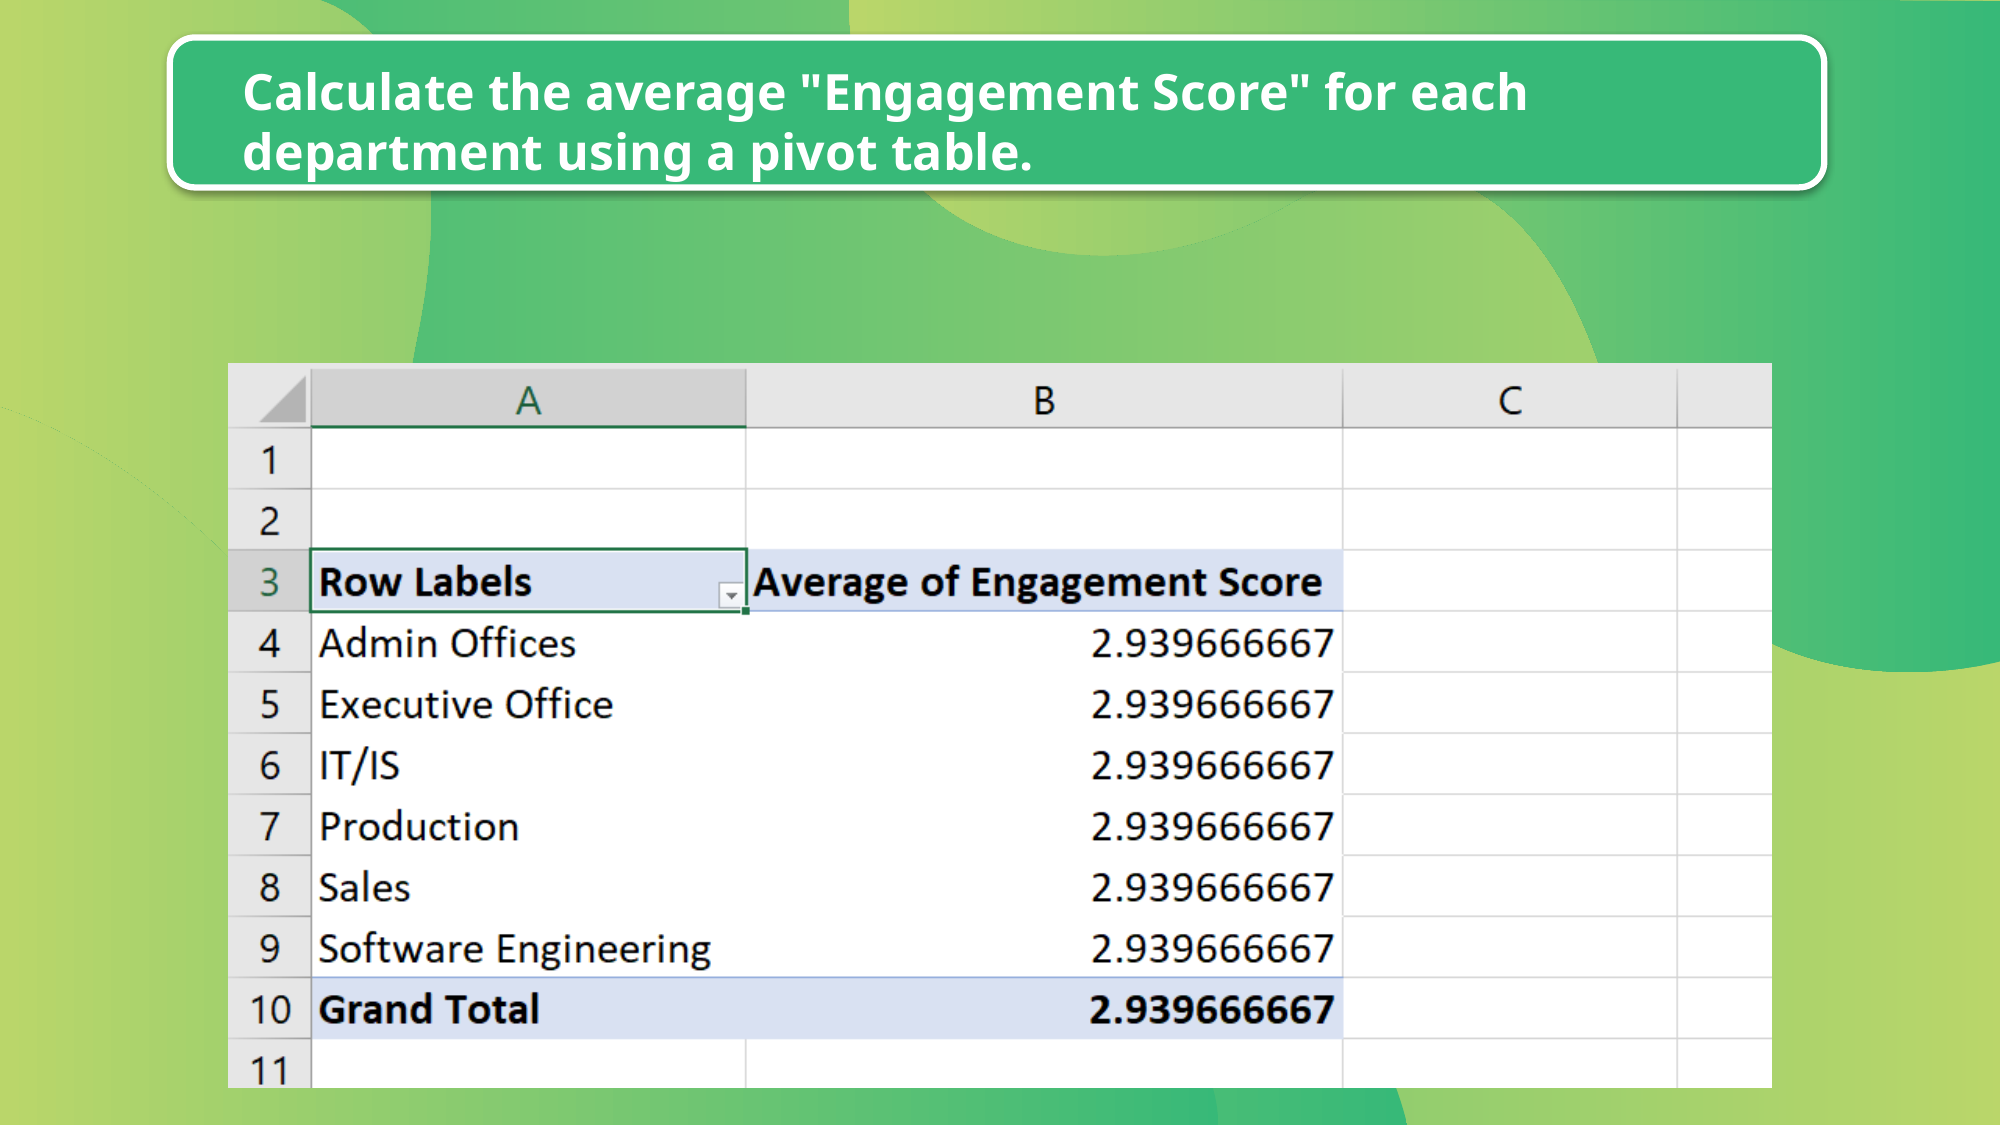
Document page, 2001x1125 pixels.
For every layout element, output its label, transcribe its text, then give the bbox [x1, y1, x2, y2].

title Calculate the average "Engagement Score" for each department using a pivot table. [228, 45, 1800, 171]
text_box [166, 34, 1828, 191]
picture [227, 363, 1773, 1088]
